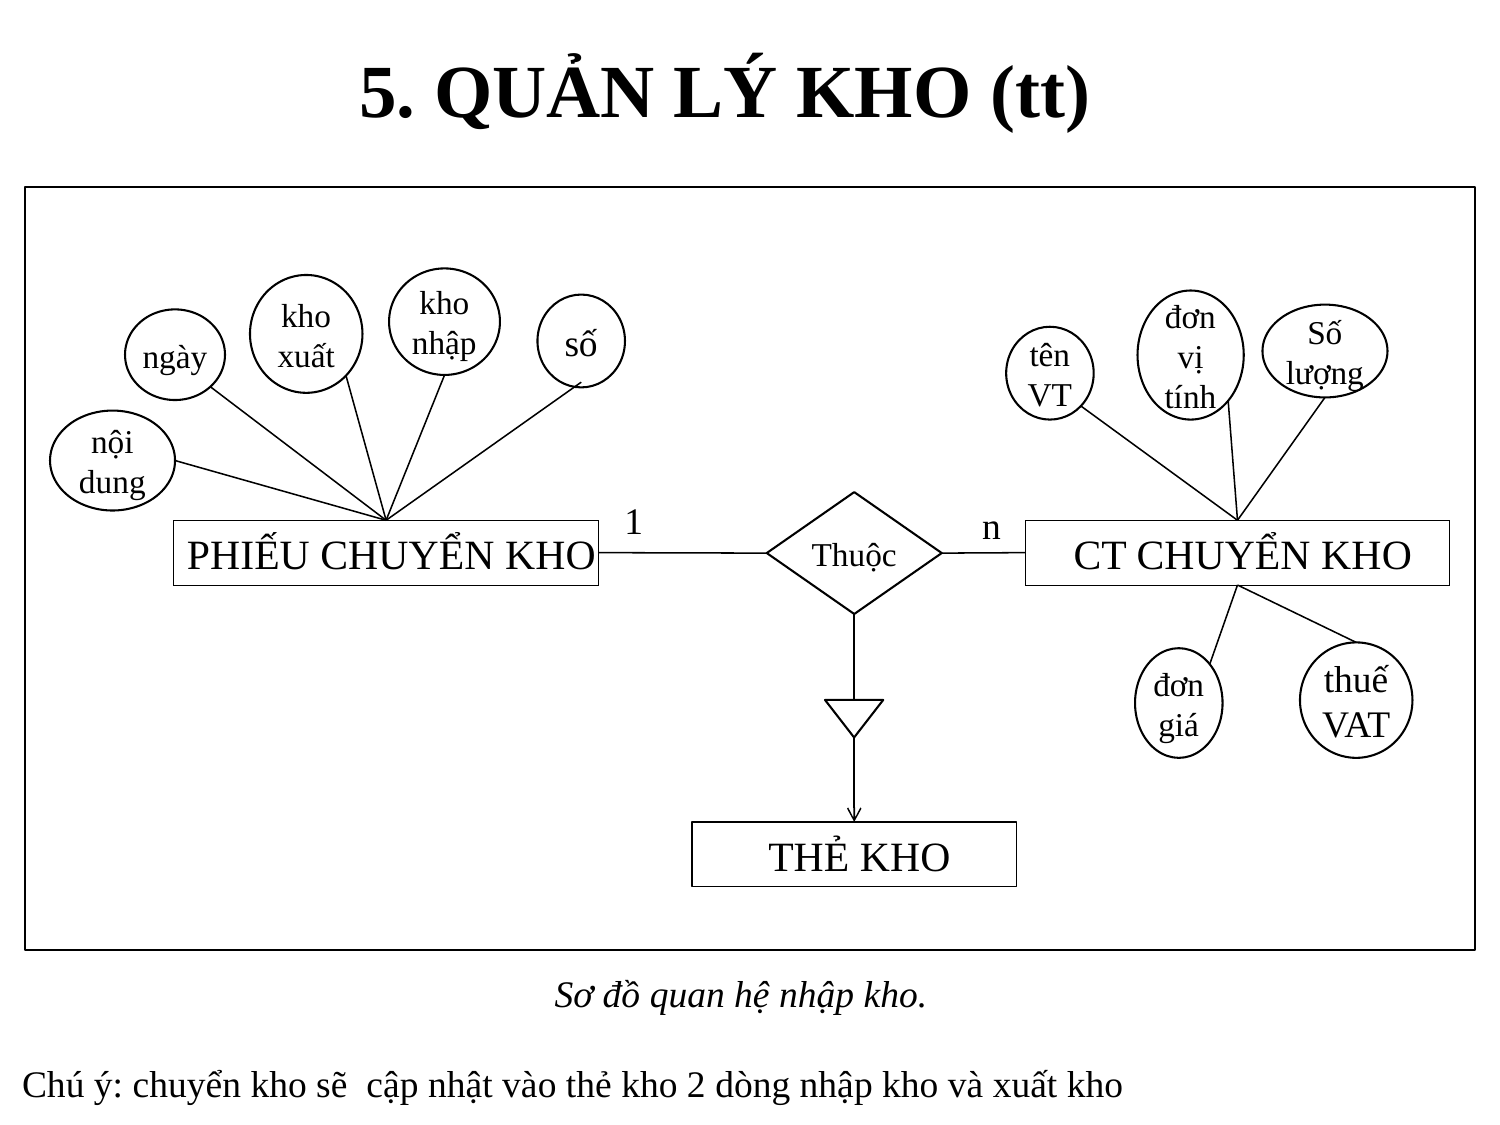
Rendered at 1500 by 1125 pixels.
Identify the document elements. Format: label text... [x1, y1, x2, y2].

text_box [23, 185, 1477, 952]
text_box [1080, 405, 1222, 521]
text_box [174, 460, 380, 521]
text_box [210, 386, 380, 458]
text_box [345, 375, 383, 385]
text_box Sơ đồ quan hệ nhập kho. Chú ý: chuyển kho sẽ cập nhật vào thẻ kho 2 dòng nhập kho và xuất kho [7, 962, 1475, 1113]
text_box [385, 374, 445, 521]
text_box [449, 387, 582, 521]
title 5. QUẢN LÝ KHO (tt) [50, 24, 1400, 150]
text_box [1237, 585, 1357, 643]
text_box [1237, 397, 1326, 521]
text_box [1227, 400, 1233, 521]
text_box kho nhập [386, 266, 503, 377]
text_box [1209, 585, 1238, 665]
